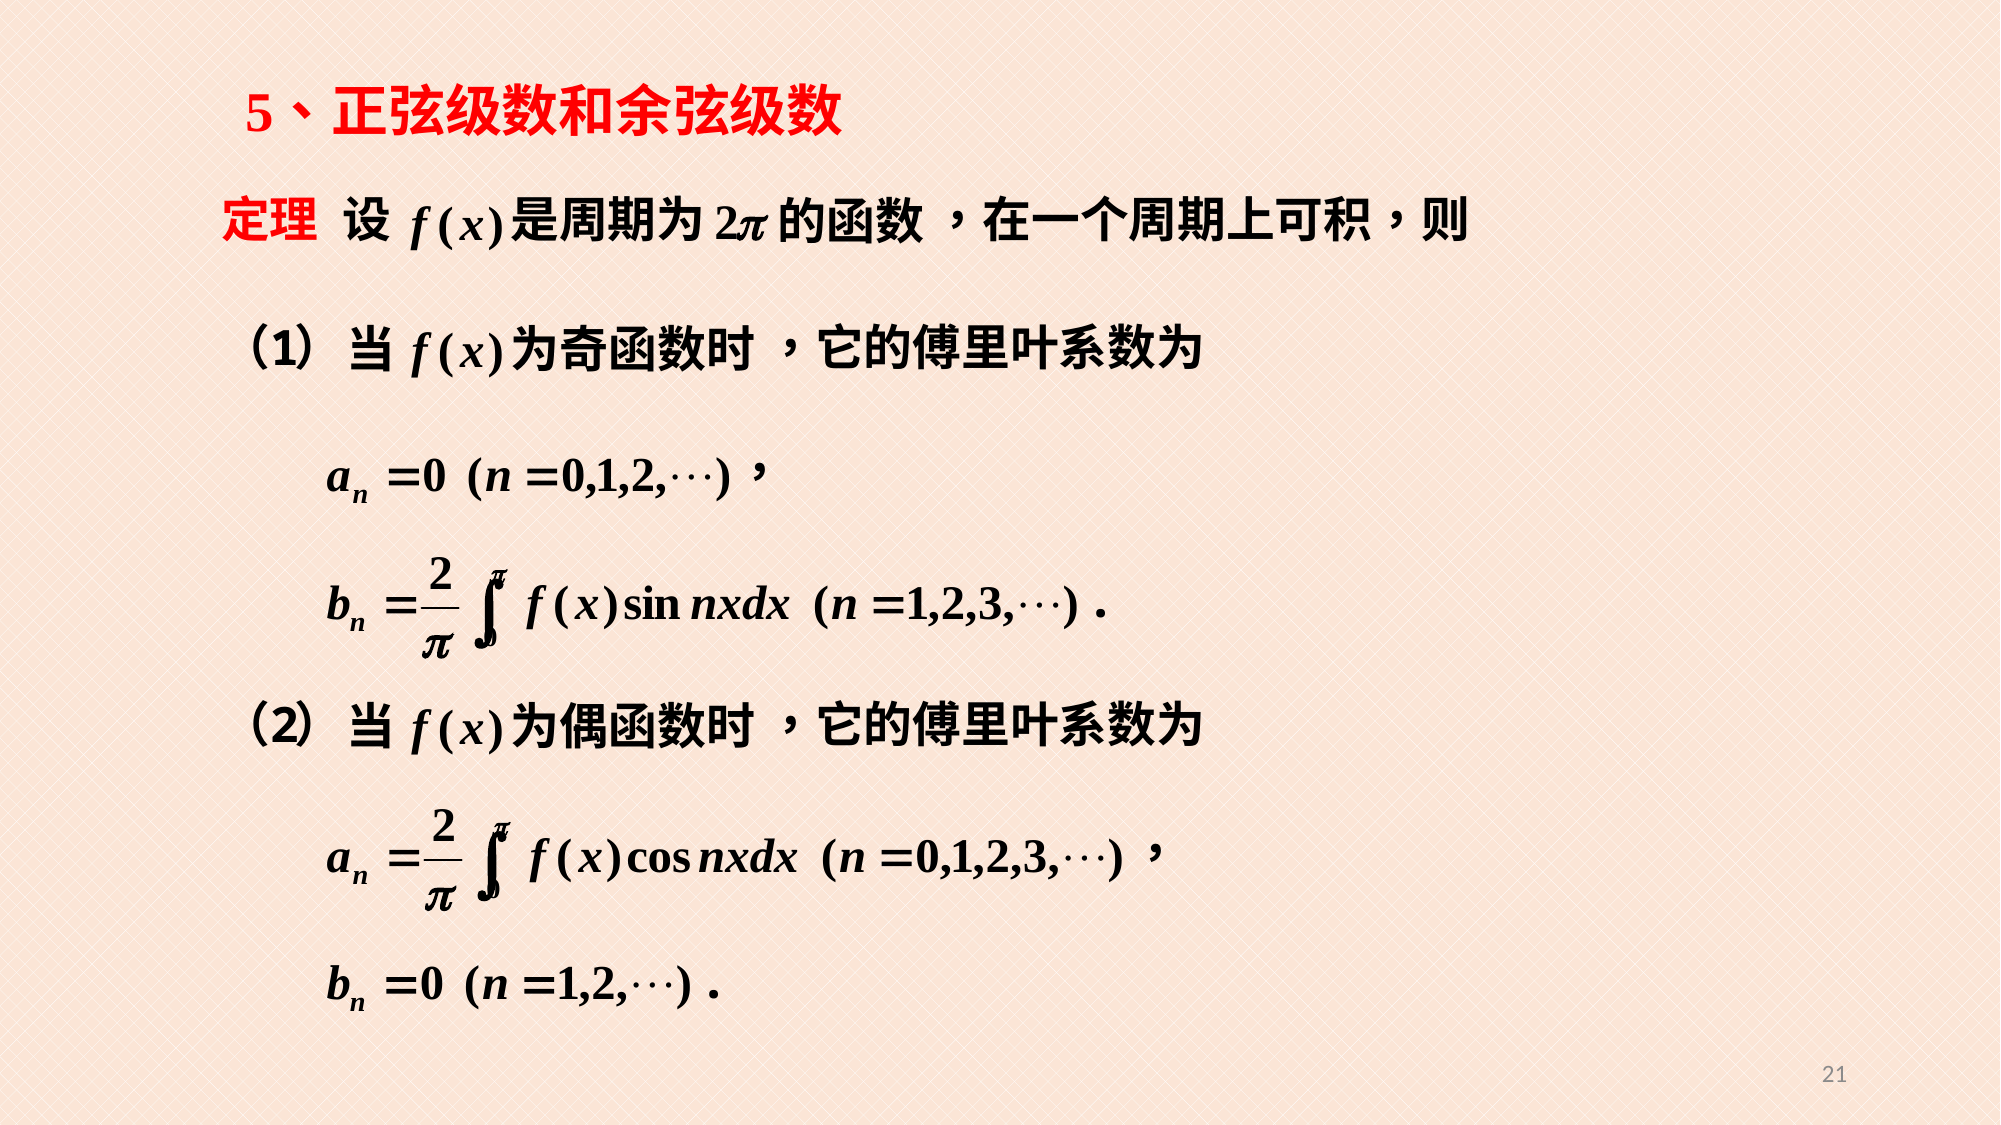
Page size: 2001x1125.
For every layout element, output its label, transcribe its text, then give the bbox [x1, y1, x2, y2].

slide_number 21 [1412, 1050, 1863, 1103]
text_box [245, 75, 1629, 149]
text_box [221, 161, 1914, 1050]
